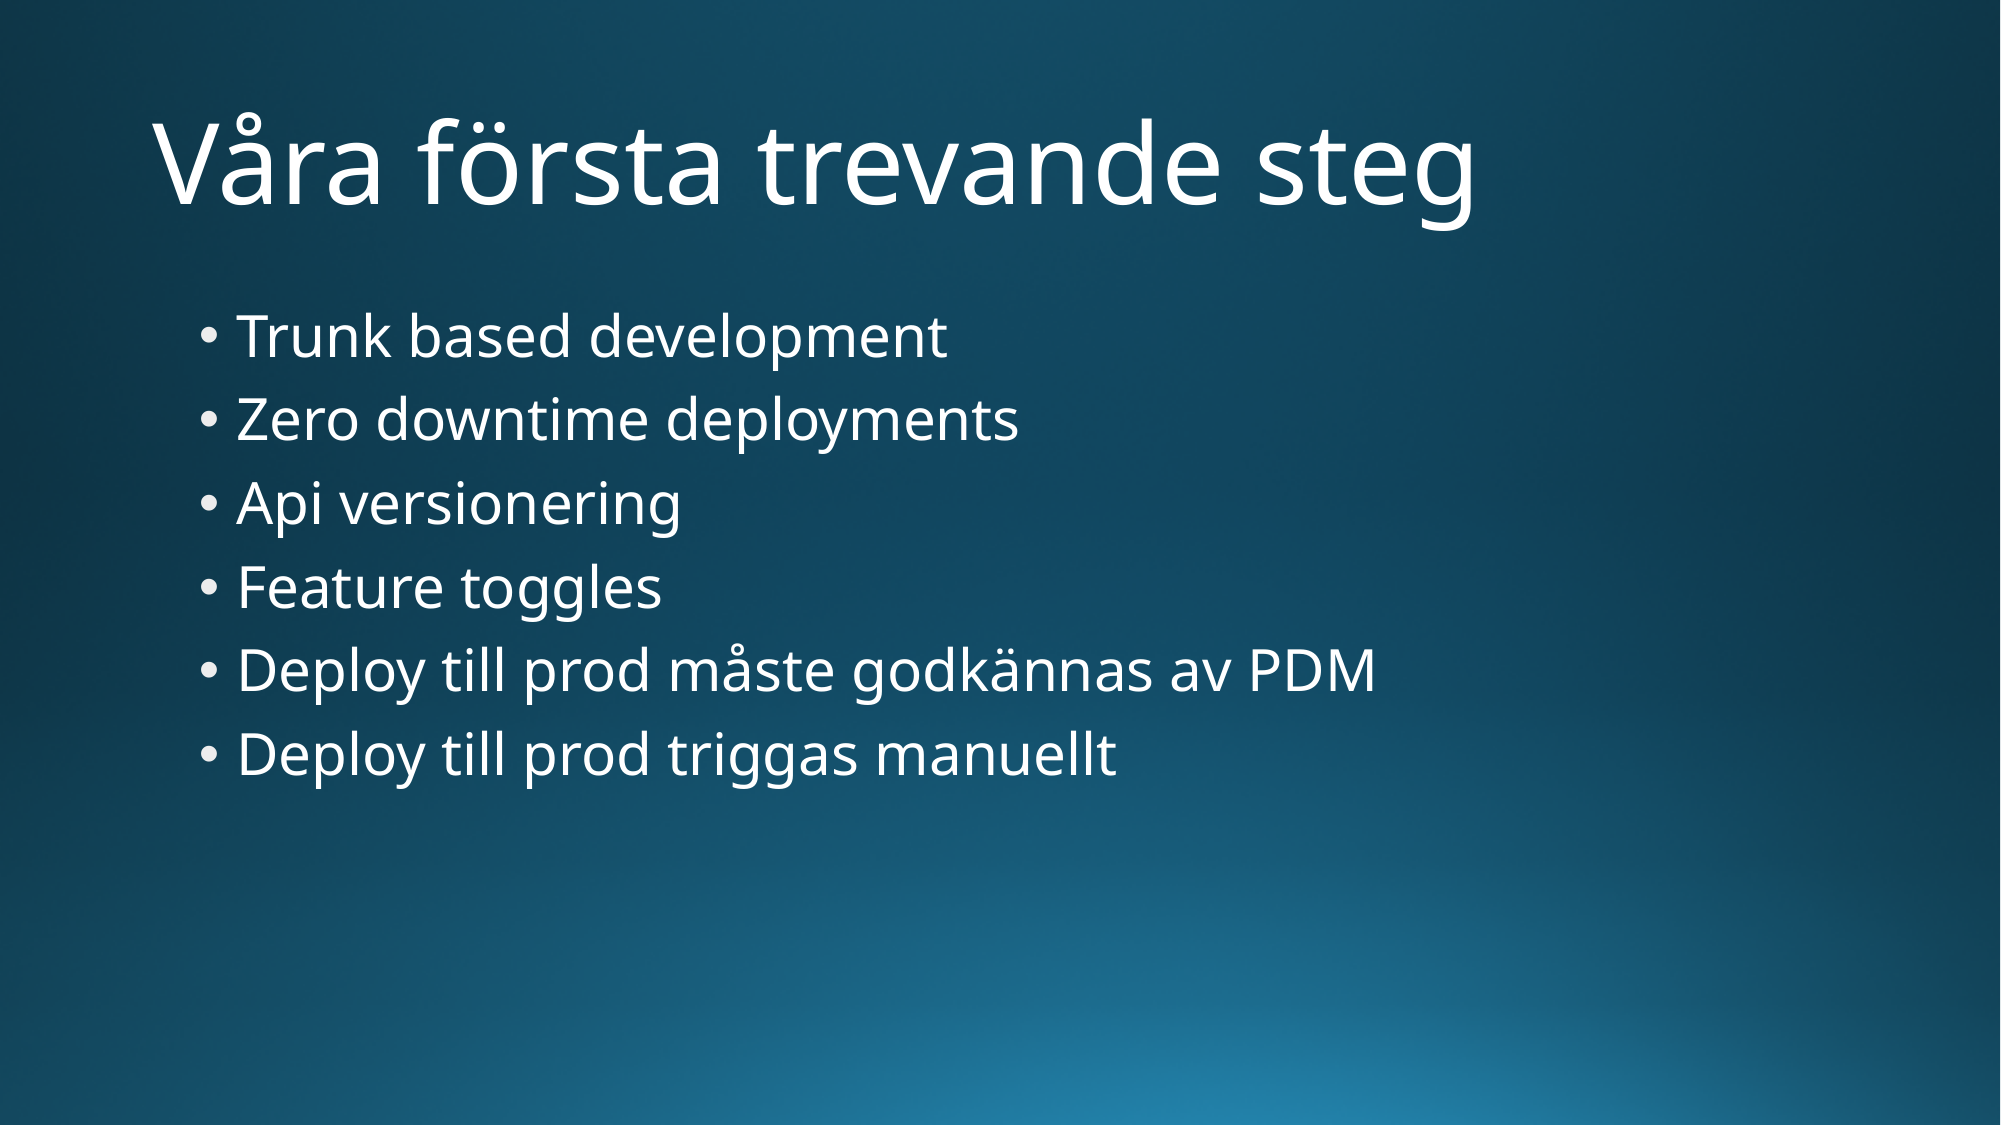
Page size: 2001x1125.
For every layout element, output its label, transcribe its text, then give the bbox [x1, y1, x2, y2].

picture [0, 0, 2001, 1125]
title Våra första trevande steg [137, 59, 1863, 278]
list Trunk based development Zero downtime deployments Api versionering Feature toggles Deploy till prod måste godkännas av PDM Deploy till prod triggas manuellt [183, 299, 1863, 1014]
